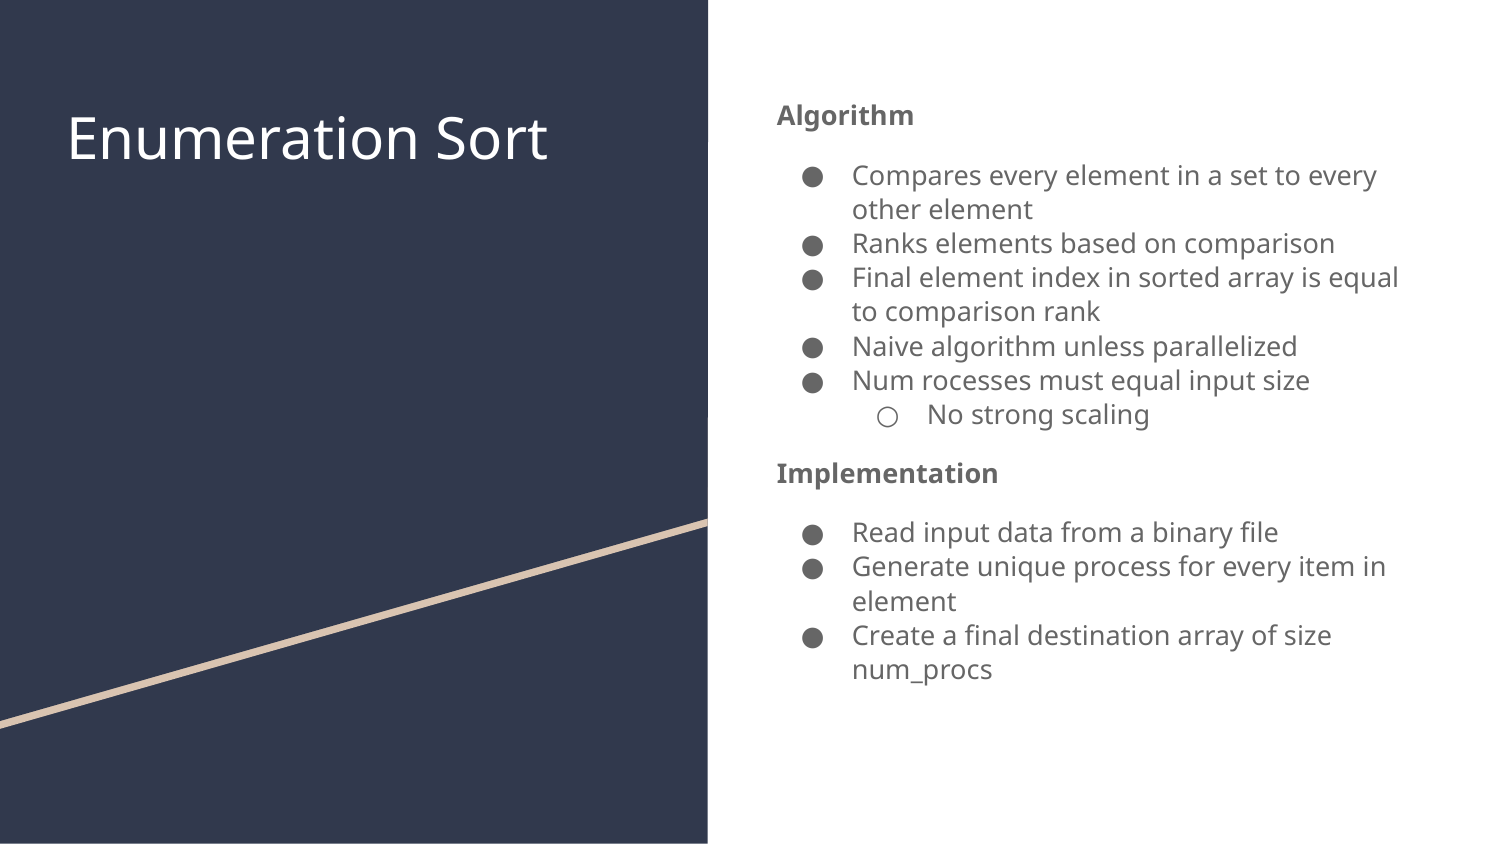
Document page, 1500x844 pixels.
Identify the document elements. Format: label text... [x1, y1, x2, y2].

title Enumeration Sort [51, 82, 660, 494]
list Algorithm Compares every element in a set to every other element Ranks elements based on comparison Final element index in sorted array is equal to comparison rank Naive algorithm unless parallelized Num rocesses must equal input size No strong scaling Implementation Read input data from a binary file Generate unique process for every item in element Create a final destination array of size num_procs [761, 82, 1446, 755]
